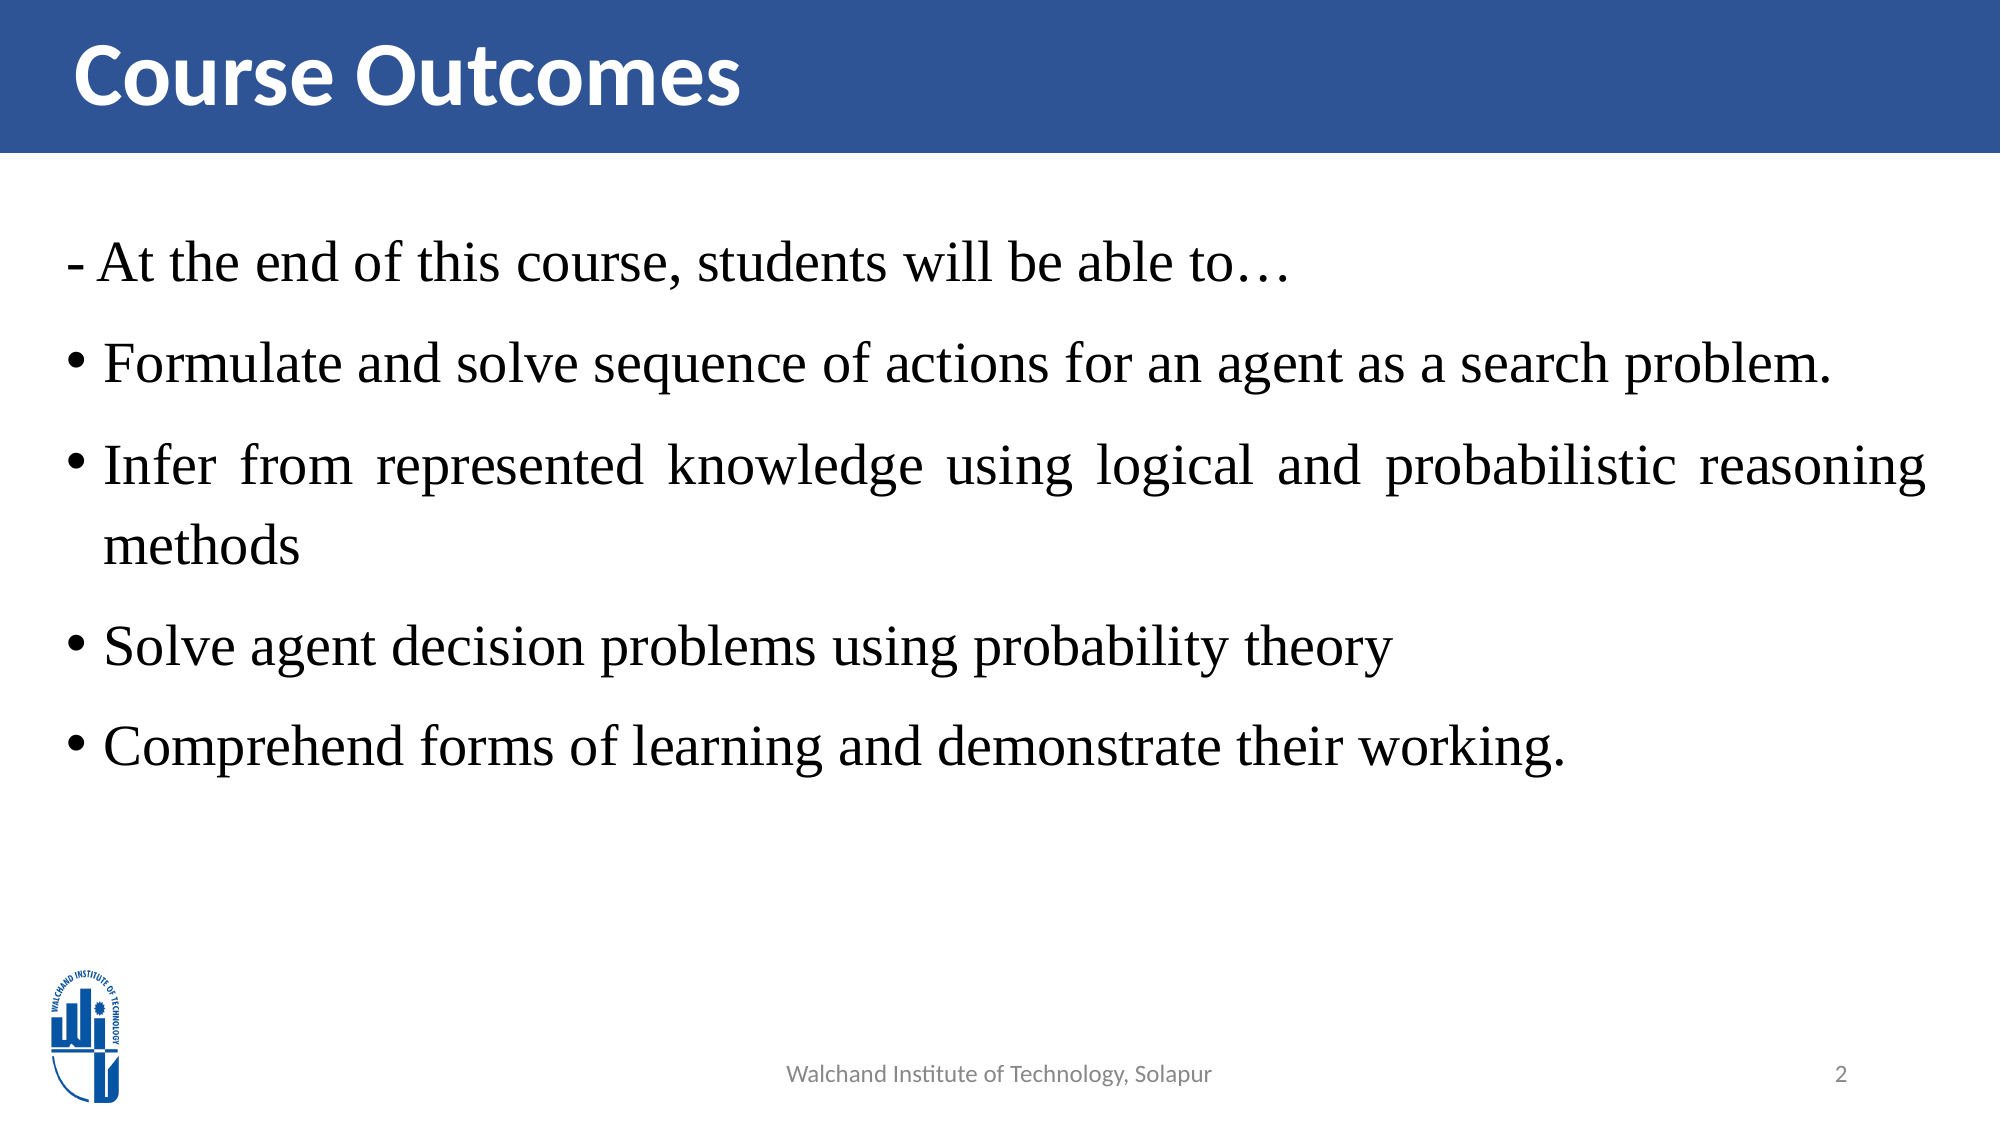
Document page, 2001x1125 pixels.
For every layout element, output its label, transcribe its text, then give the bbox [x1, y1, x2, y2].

picture [50, 970, 119, 1103]
footer Walchand Institute of Technology, Solapur [662, 1042, 1338, 1103]
list - At the end of this course, students will be able to… Formulate and solve sequence of actions for an agent as a search problem. Infer from represented knowledge using logical and probabilistic reasoning methods Solve agent decision problems using probability theory Comprehend forms of learning and demonstrate their working. [51, 205, 1944, 1039]
slide_number 2 [1412, 1042, 1863, 1103]
title Course Outcomes [0, 0, 2000, 153]
